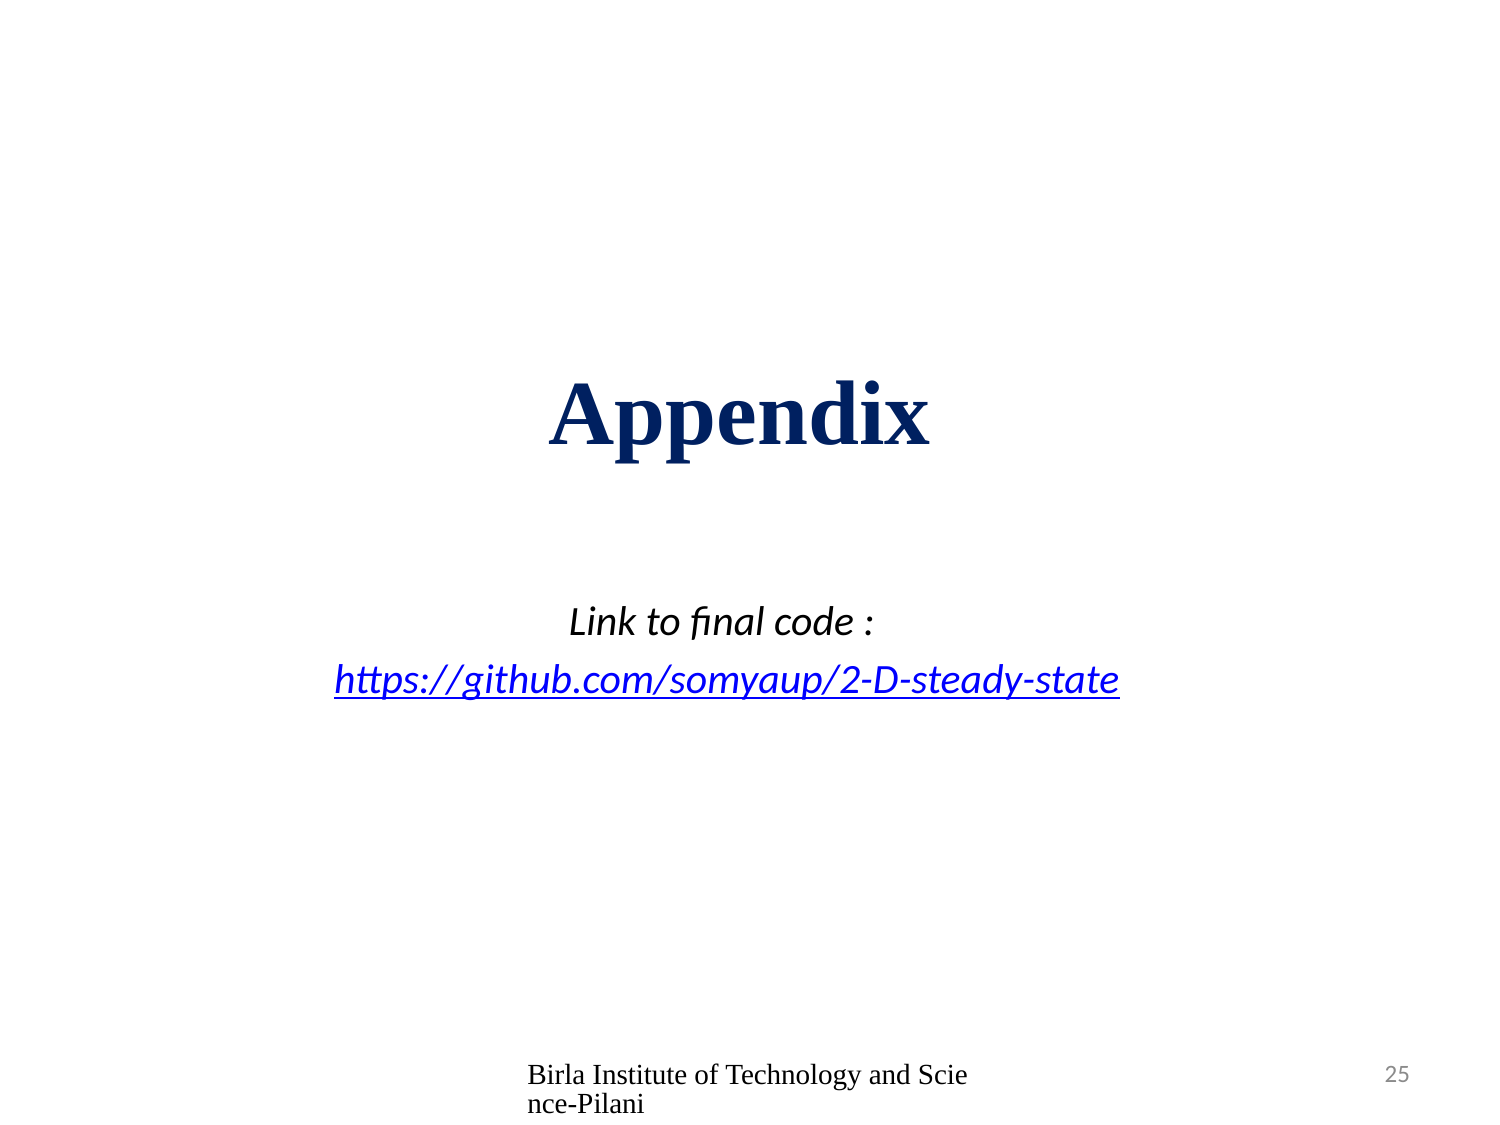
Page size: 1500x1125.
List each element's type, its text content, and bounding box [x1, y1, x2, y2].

list Link to final code : https://github.com/somyaup/2-D-steady-state [88, 586, 1356, 792]
slide_number 25 [1074, 1042, 1425, 1103]
title Appendix [64, 314, 1415, 502]
footer Birla Institute of Technology and Science-Pilani [512, 1042, 988, 1103]
